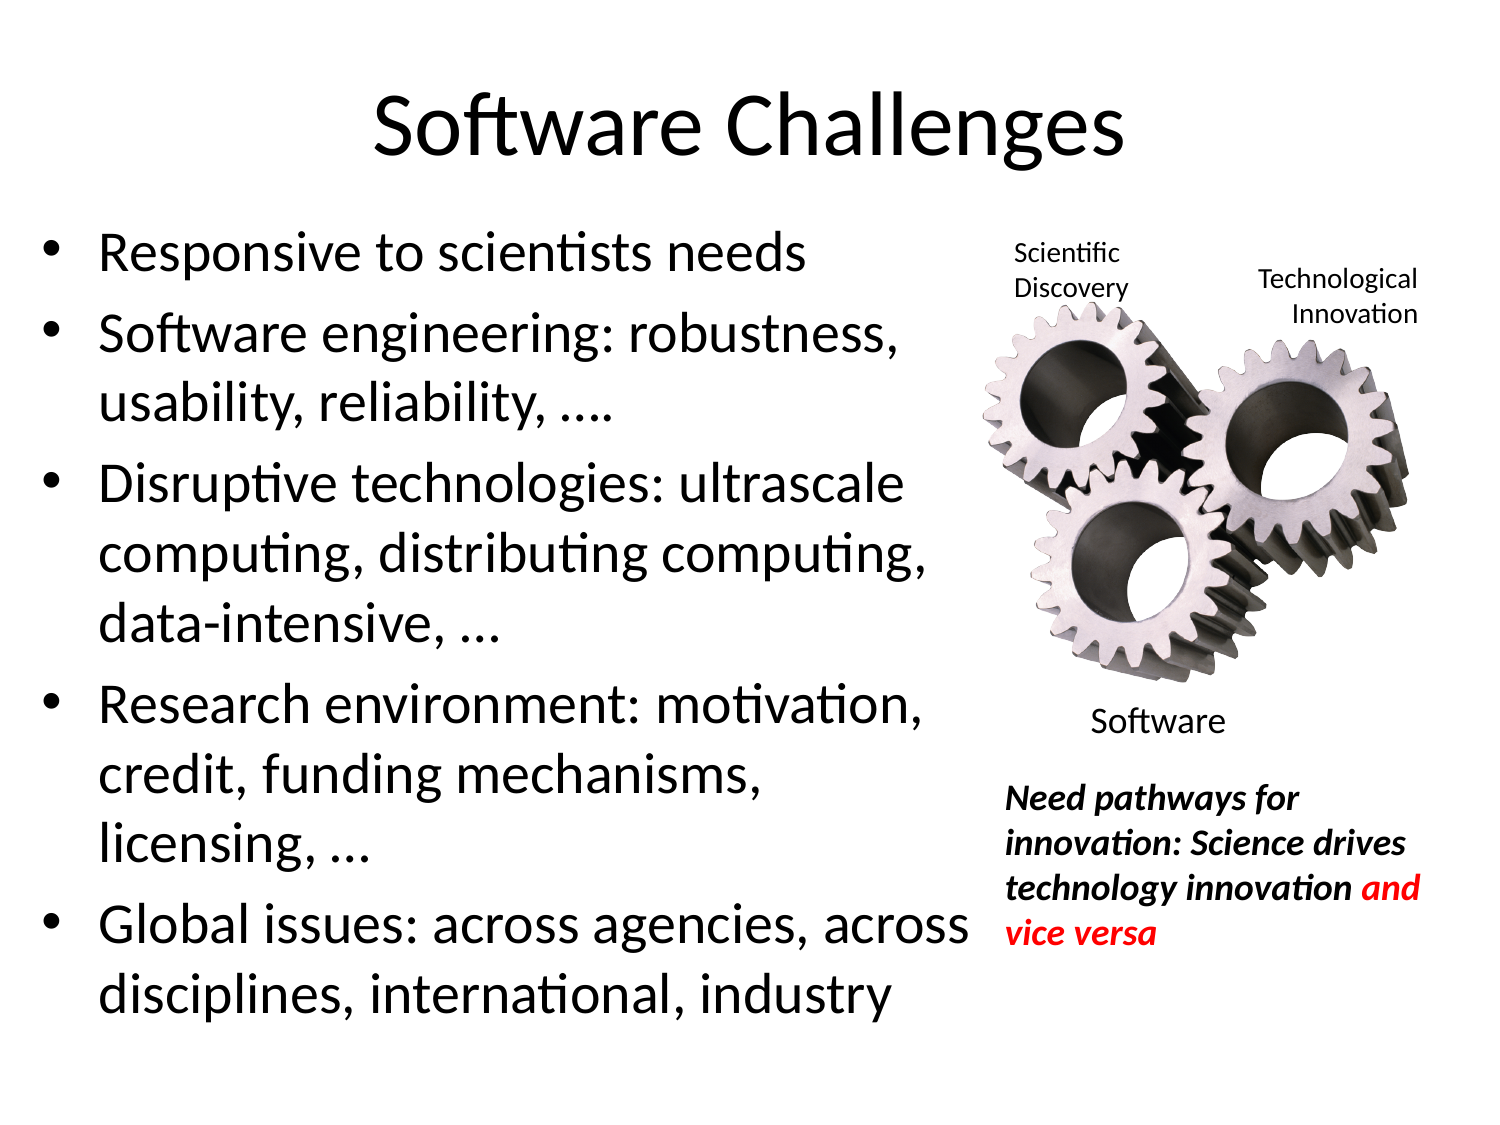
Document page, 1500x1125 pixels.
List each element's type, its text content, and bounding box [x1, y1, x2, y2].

text_box Technological Innovation [1212, 252, 1434, 338]
text_box Need pathways for innovation: Science drives technology innovation and vice versa [989, 765, 1473, 961]
list Responsive to scientists needs Software engineering: robustness, usability, reliability, …. Disruptive technologies: ultrascale computing, distributing computing, data-intensive, … Research environment: motivation, credit, funding mechanisms, licensing, … Global issues: across agencies, across disciplines, international, industry [26, 205, 990, 1095]
picture [974, 295, 1416, 690]
title Software Challenges [75, 24, 1425, 212]
text_box Scientific Discovery [999, 226, 1171, 293]
text_box Software [1075, 698, 1266, 749]
